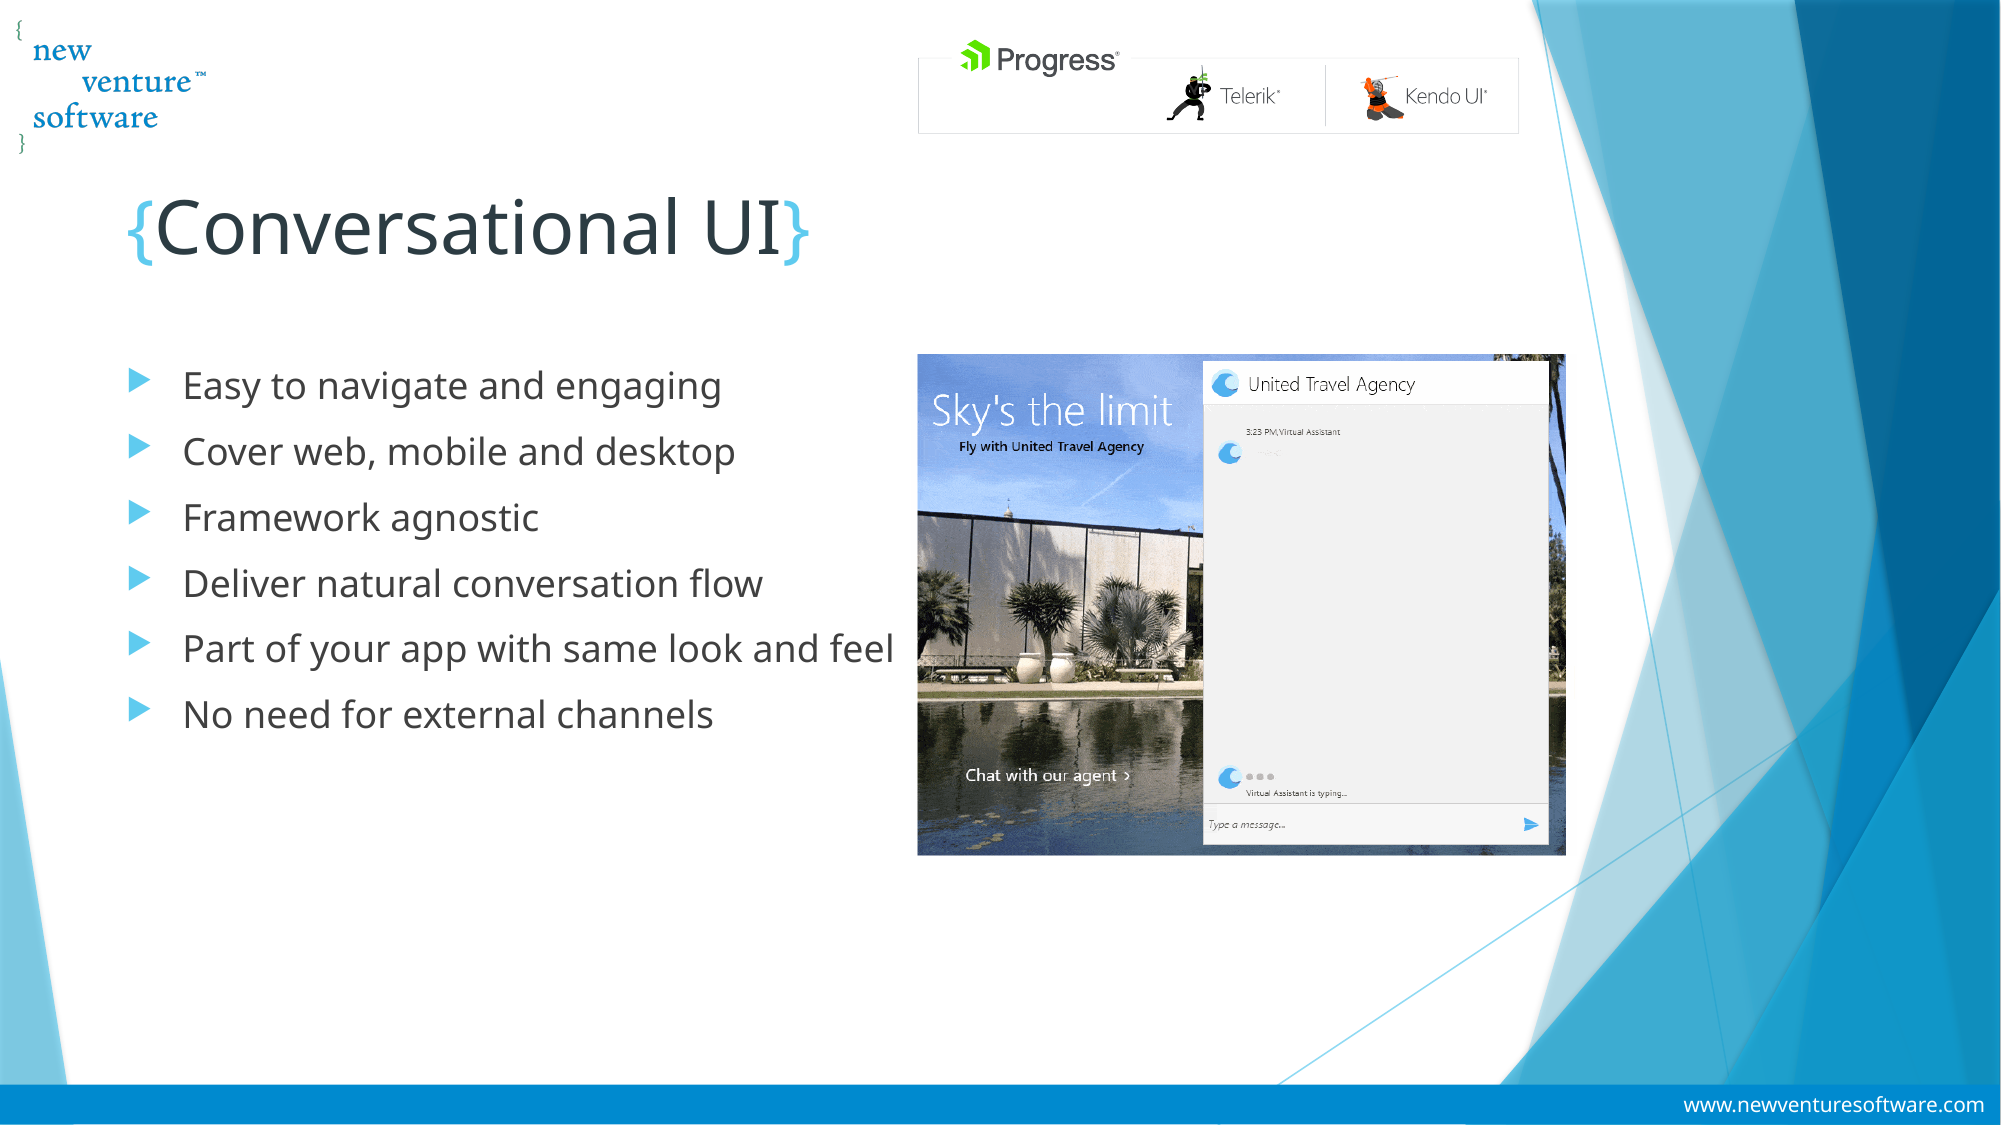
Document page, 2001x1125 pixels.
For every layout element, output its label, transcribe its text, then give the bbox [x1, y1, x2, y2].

picture [915, 39, 1522, 134]
picture [911, 353, 1577, 857]
title {Conversational UI} [111, 171, 1522, 317]
list Easy to navigate and engaging Cover web, mobile and desktop Framework agnostic Deliver natural conversation flow Part of your app with same look and feel No need for external channels [111, 354, 912, 992]
picture [16, 20, 206, 154]
